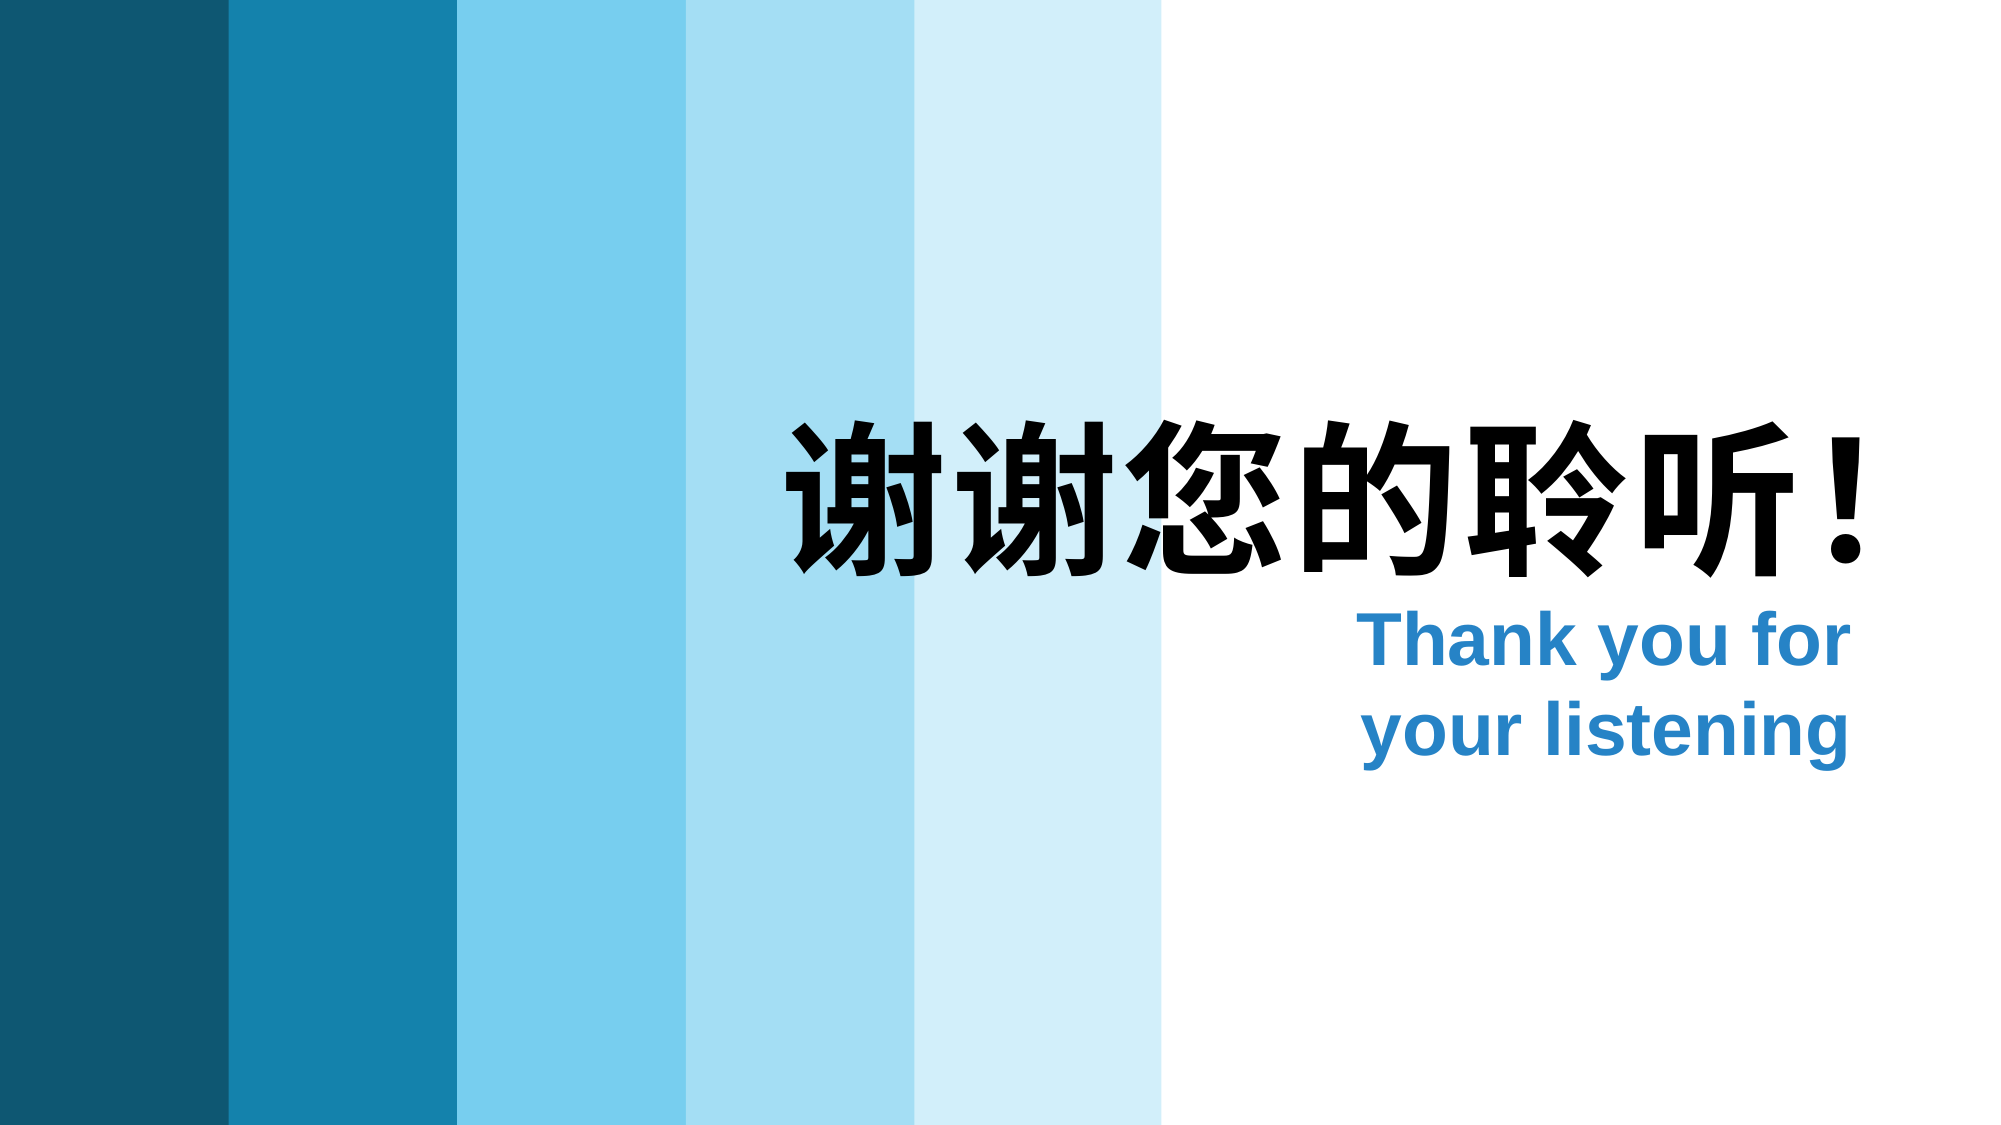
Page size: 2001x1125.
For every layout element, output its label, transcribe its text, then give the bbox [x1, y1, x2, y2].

text_box [228, 0, 456, 1125]
text_box [913, 0, 1162, 388]
text_box [0, 0, 228, 1125]
text_box 谢谢您的聆听！ [765, 388, 1988, 604]
text_box [456, 0, 685, 1125]
text_box Thank you for your listening [1161, 582, 1867, 778]
text_box [913, 604, 1162, 1125]
text_box [685, 0, 913, 1125]
